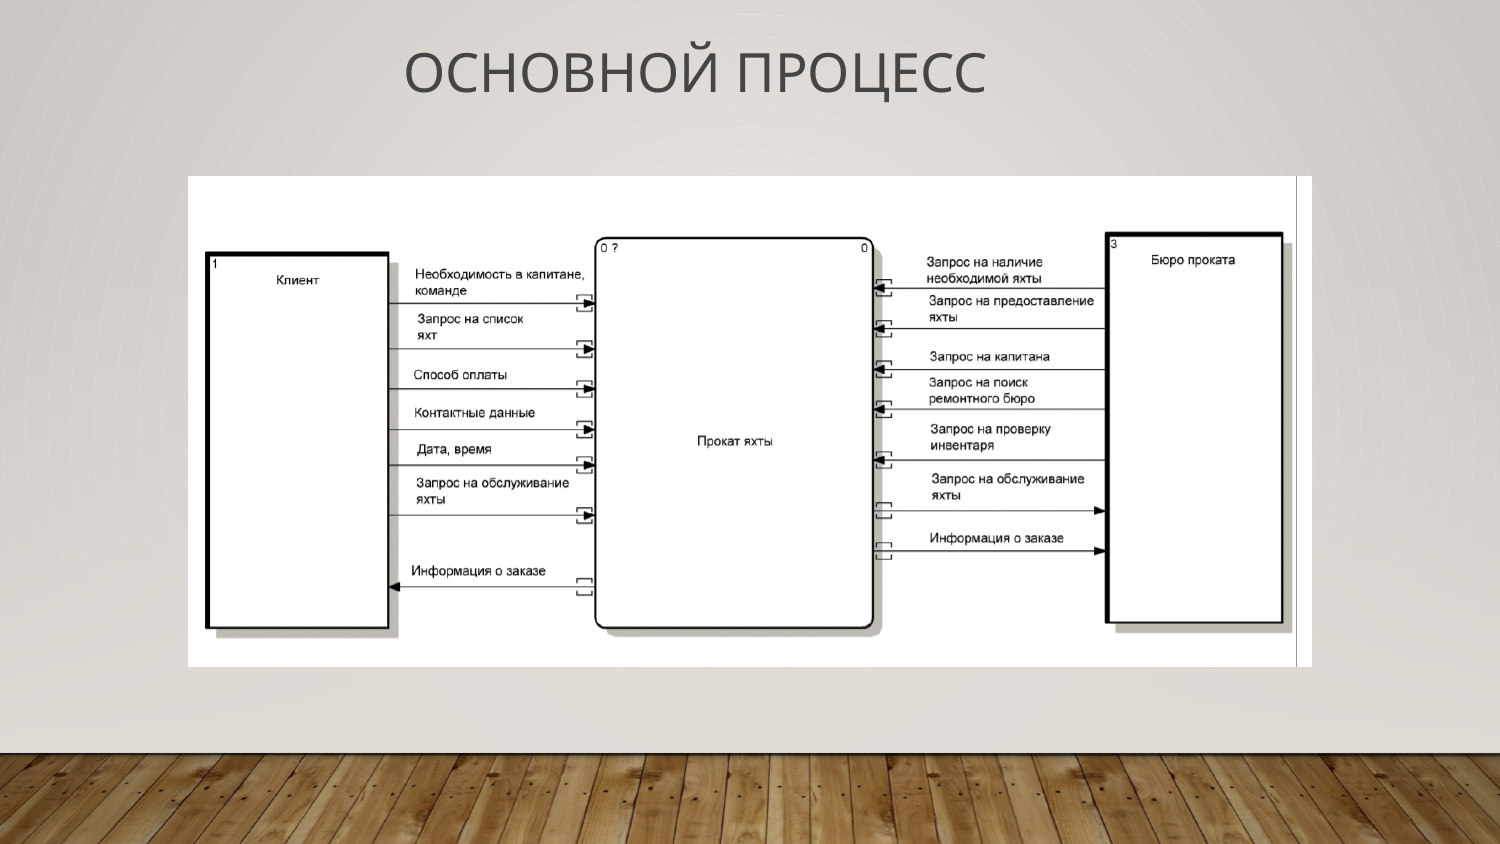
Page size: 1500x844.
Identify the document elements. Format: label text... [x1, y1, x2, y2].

title Основной процесс [388, 31, 1112, 119]
picture [187, 176, 1313, 667]
picture [0, 753, 1500, 844]
